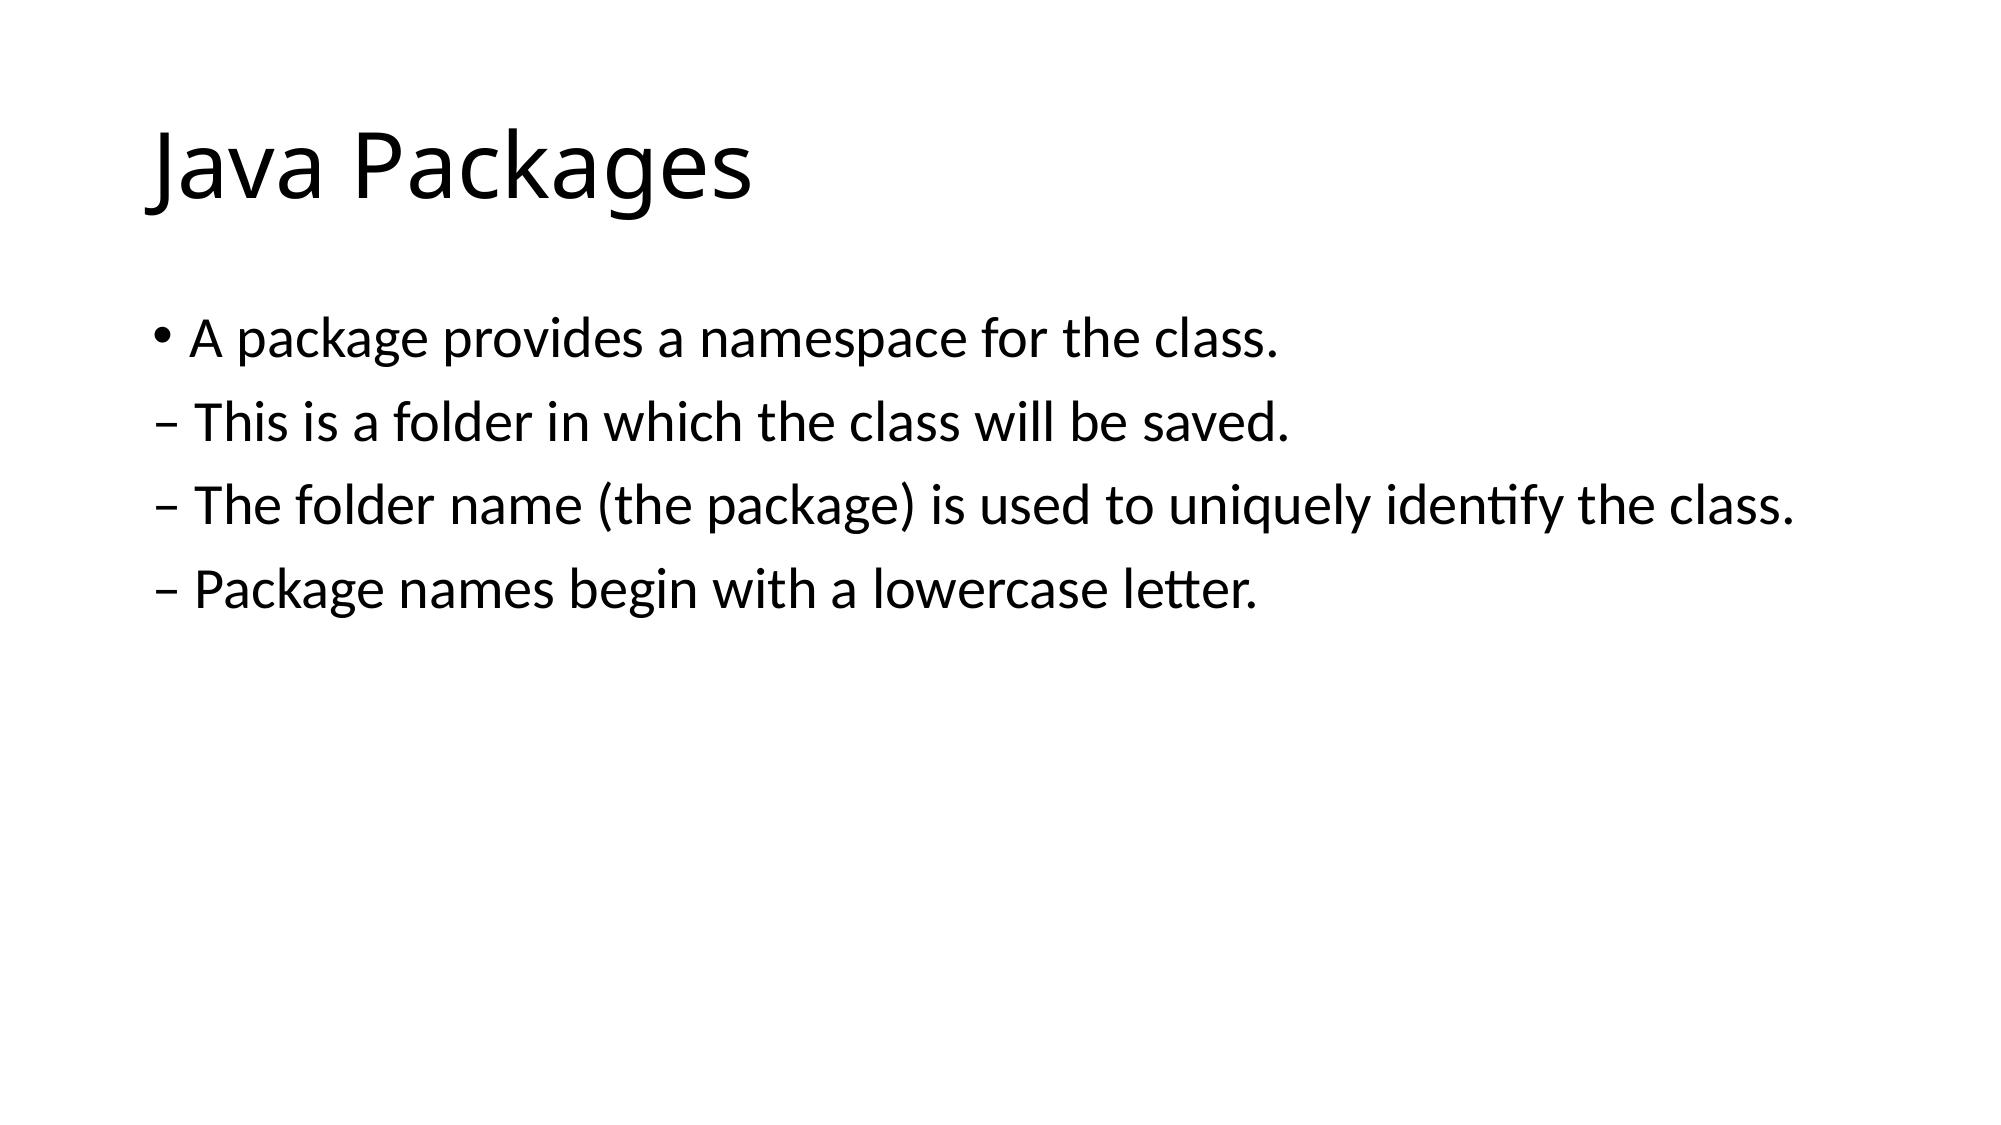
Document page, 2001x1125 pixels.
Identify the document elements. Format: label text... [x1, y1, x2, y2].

list A package provides a namespace for the class. – This is a folder in which the class will be saved. – The folder name (the package) is used to uniquely identify the class. – Package names begin with a lowercase letter. [137, 299, 1863, 1014]
title Java Packages [137, 59, 1863, 278]
